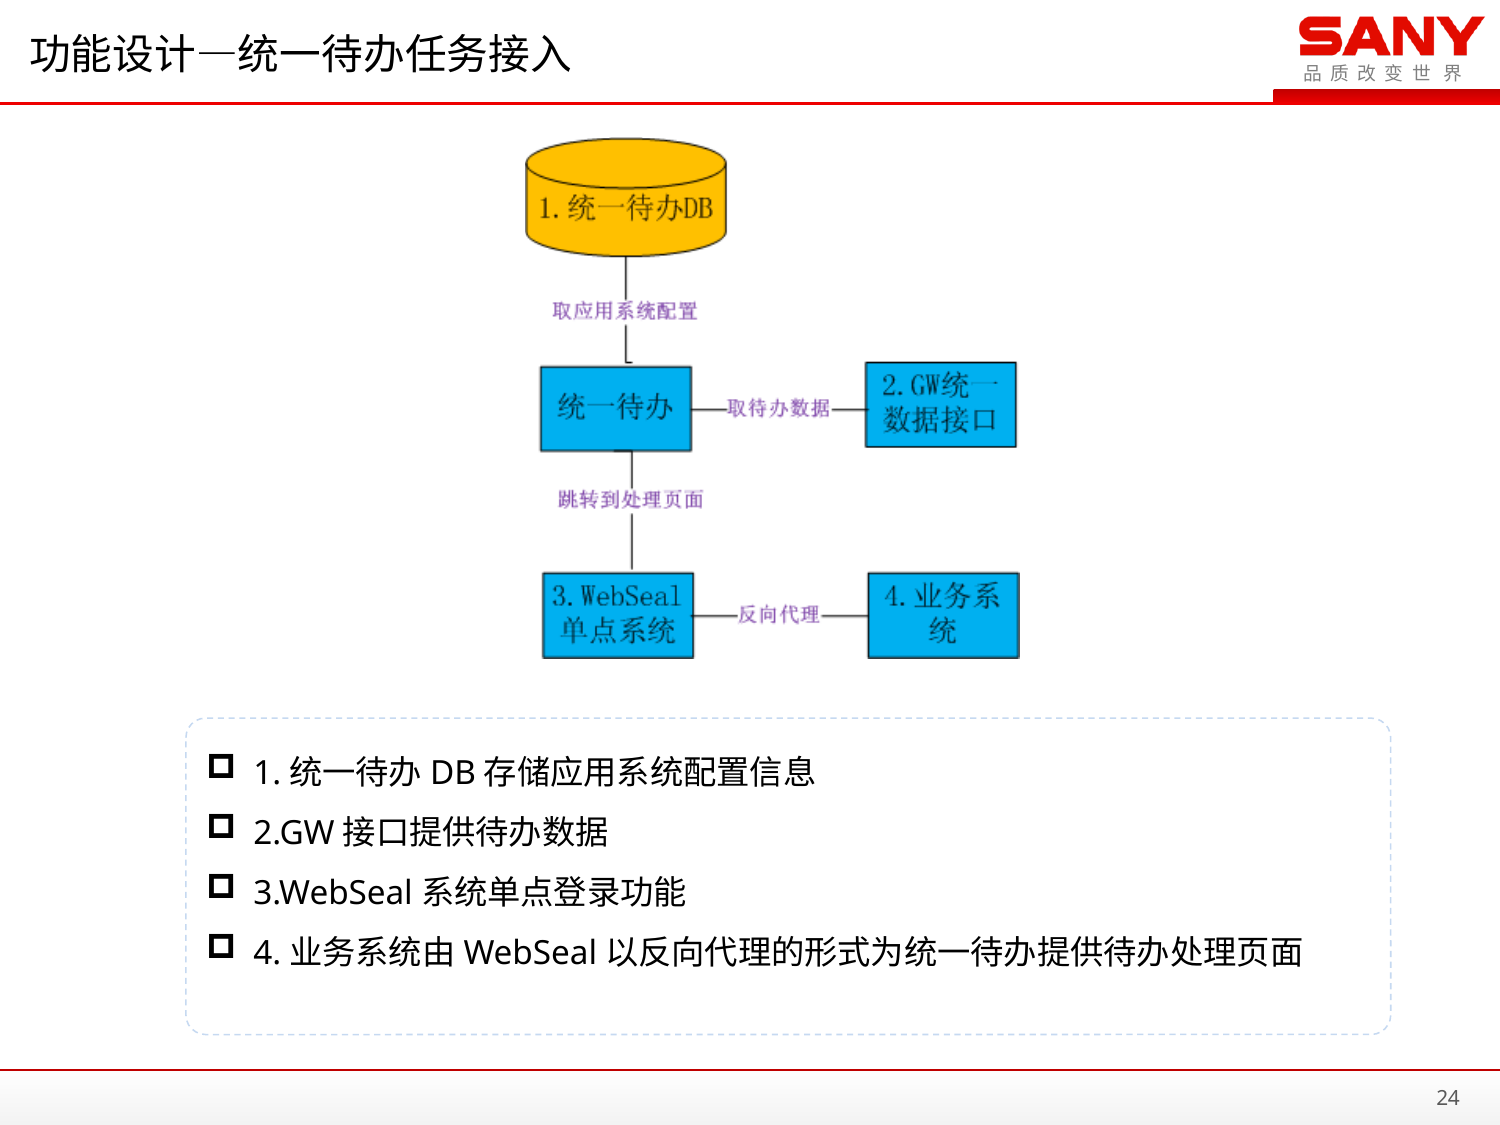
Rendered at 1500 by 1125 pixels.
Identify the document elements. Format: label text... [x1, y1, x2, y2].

picture [1295, 8, 1490, 64]
picture [525, 136, 1020, 660]
title 功能设计—统一待办任务接入 [14, 13, 1081, 79]
text_box 1.统一待办DB存储应用系统配置信息 2.GW接口提供待办数据 3.WebSeal系统单点登录功能 4.业务系统由WebSeal以反向代理的形式为统一待办提供待办处理页面 [185, 718, 1391, 1035]
slide_number 24 [1297, 1079, 1475, 1118]
